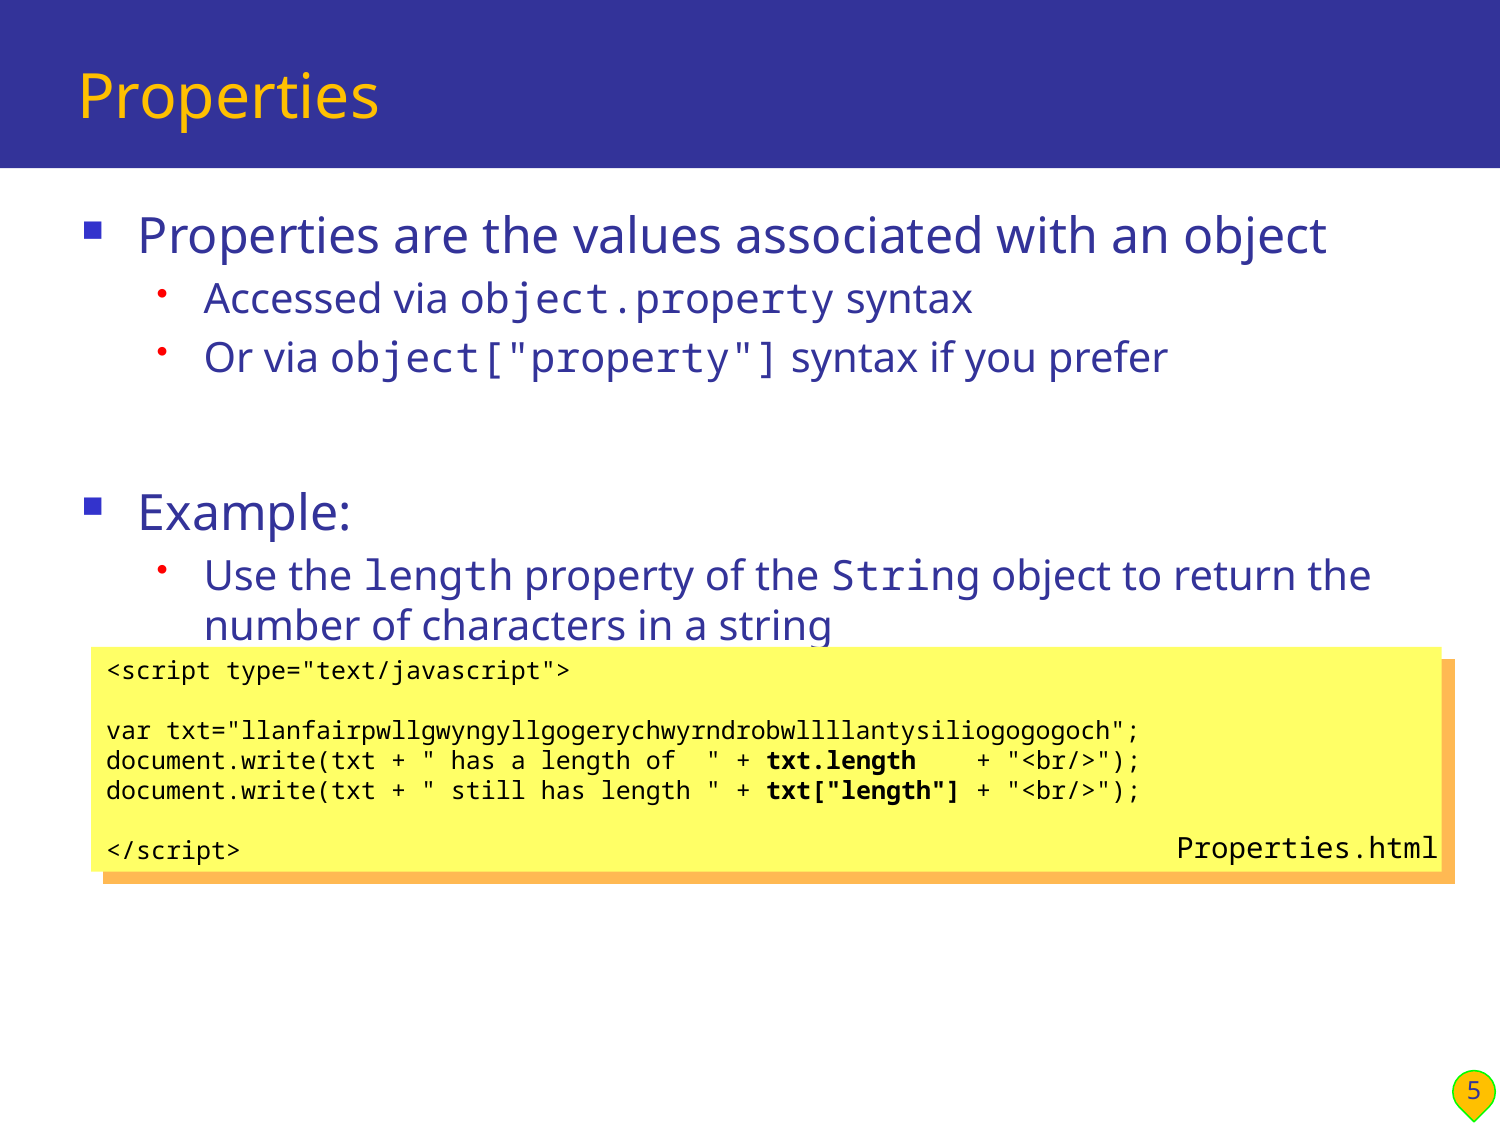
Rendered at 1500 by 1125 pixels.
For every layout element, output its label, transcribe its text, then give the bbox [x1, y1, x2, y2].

text_box <script type="text/javascript"> var txt="llanfairpwllgwyngyllgogerychwyrndrobwllllantysiliogogogoch"; document.write(txt + " has a length of " + txt.length + "<br/>"); document.write(txt + " still has length " + txt["length"] + "<br/>"); </script> [91, 646, 1442, 872]
footer 5 [1430, 1040, 1500, 1117]
list Properties are the values associated with an object Accessed via object.property syntax Or via object["property"] syntax if you prefer Example: Use the length property of the String object to return the number of characters in a string [66, 196, 1459, 1006]
text_box Properties.html [1161, 822, 1454, 872]
title Properties [62, 24, 1465, 139]
